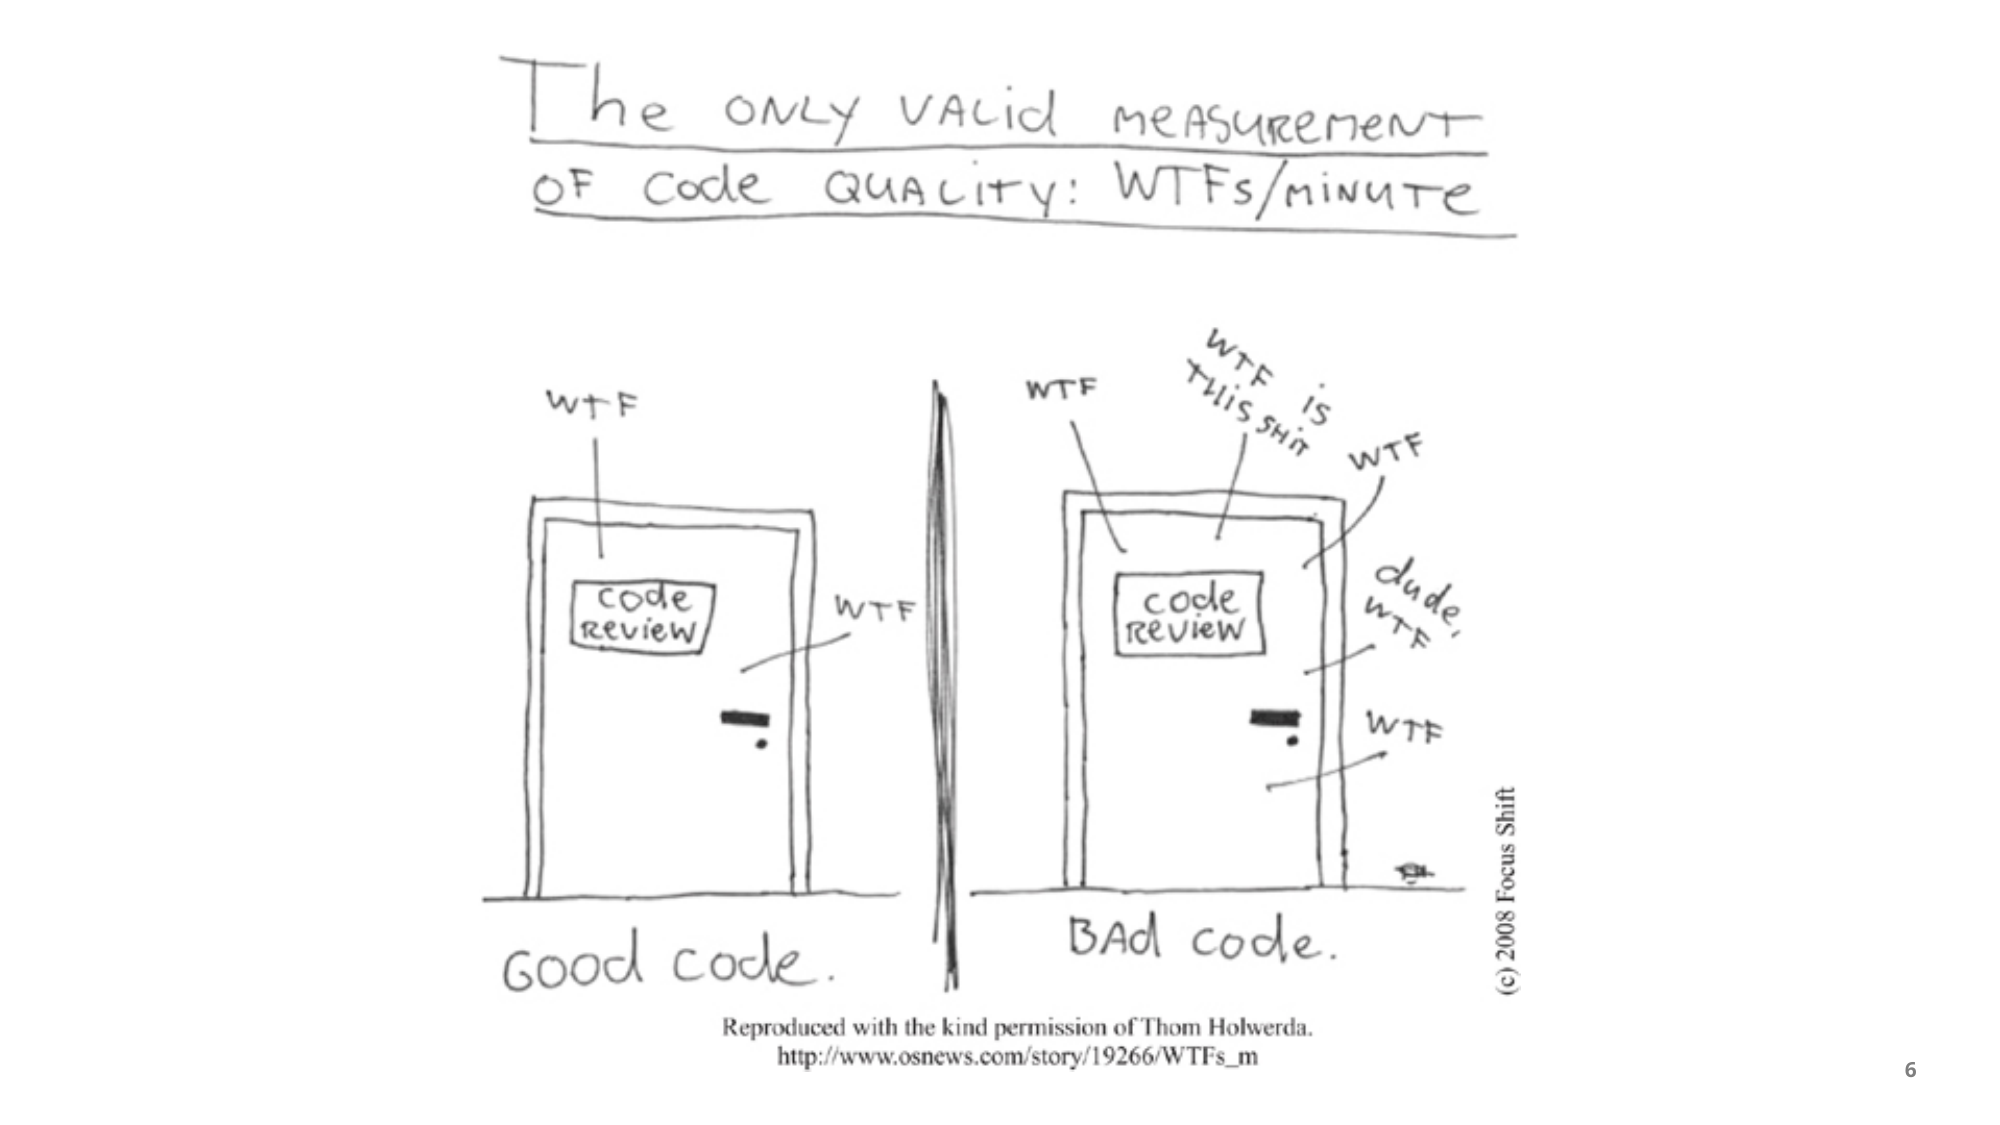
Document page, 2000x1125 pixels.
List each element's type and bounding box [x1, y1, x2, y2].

picture [478, 52, 1521, 1073]
